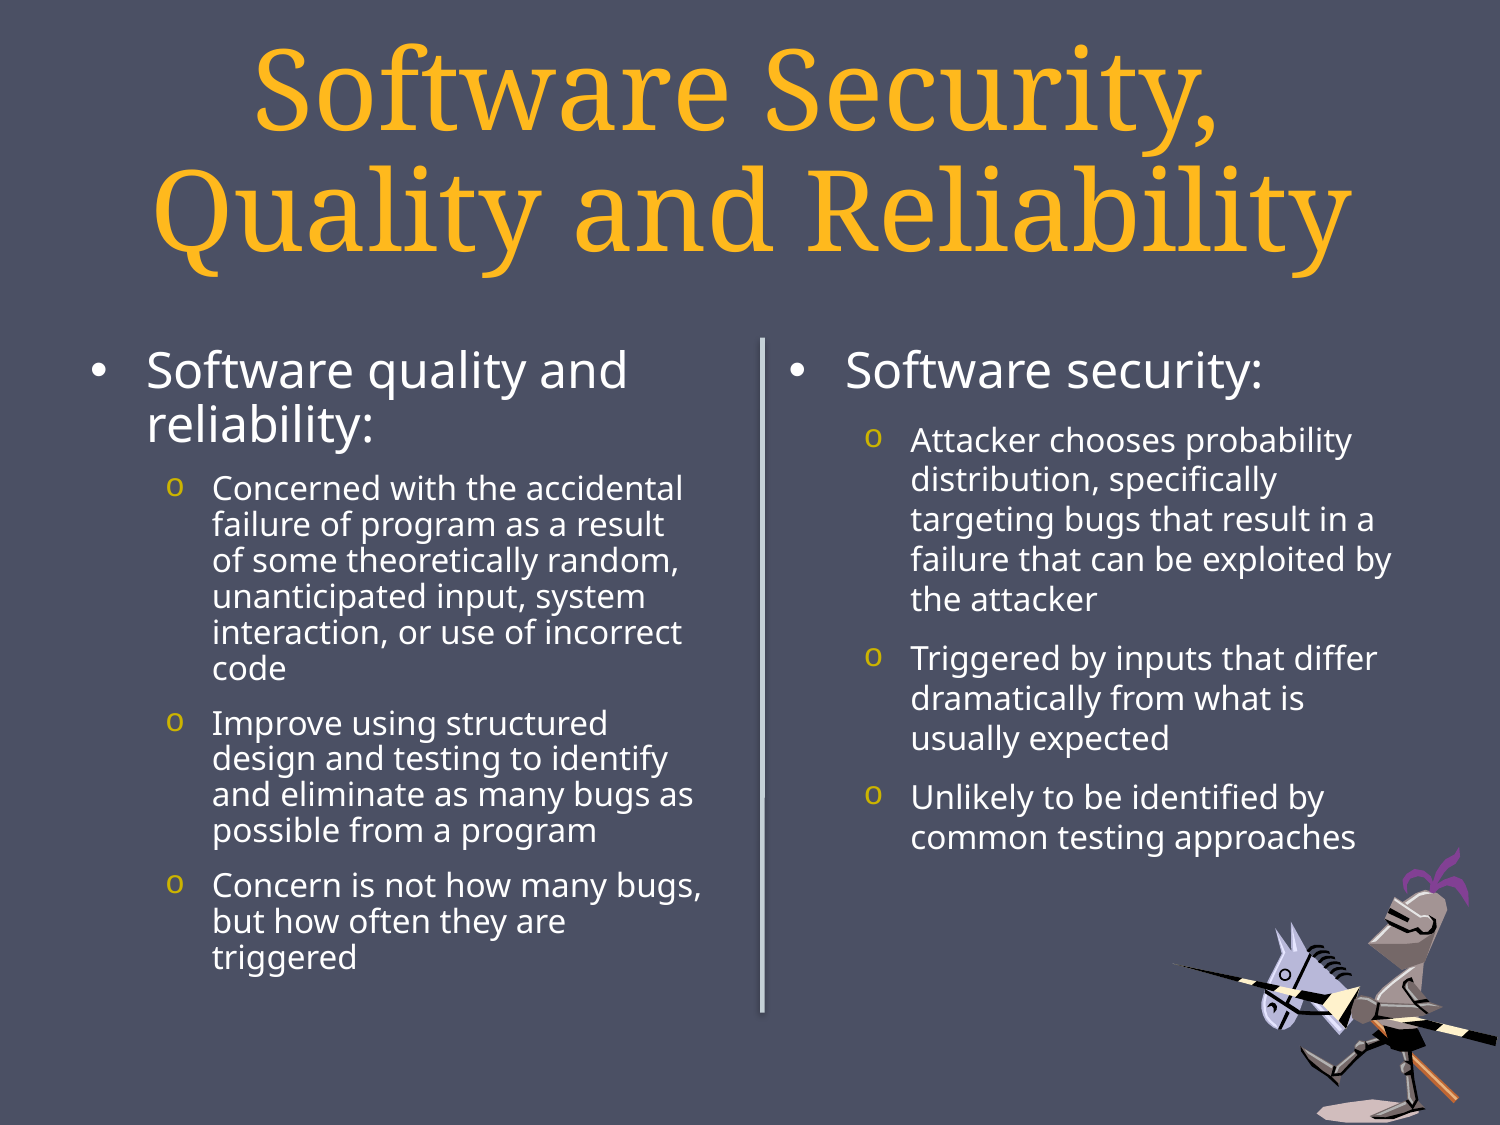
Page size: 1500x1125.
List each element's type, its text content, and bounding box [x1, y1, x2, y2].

title Software Security, Quality and Reliability [1, 19, 1500, 282]
picture [1172, 845, 1500, 1125]
list Software security: Attacker chooses probability distribution, specifically targeting bugs that result in a failure that can be exploited by the attacker Triggered by inputs that differ dramatically from what is usually expected Unlikely to be identified by common testing approaches [773, 338, 1419, 1083]
list Software quality and reliability: Concerned with the accidental failure of program as a result of some theoretically random, unanticipated input, system interaction, or use of incorrect code Improve using structured design and testing to identify and eliminate as many bugs as possible from a program Concern is not how many bugs, but how often they are triggered [75, 337, 720, 1050]
